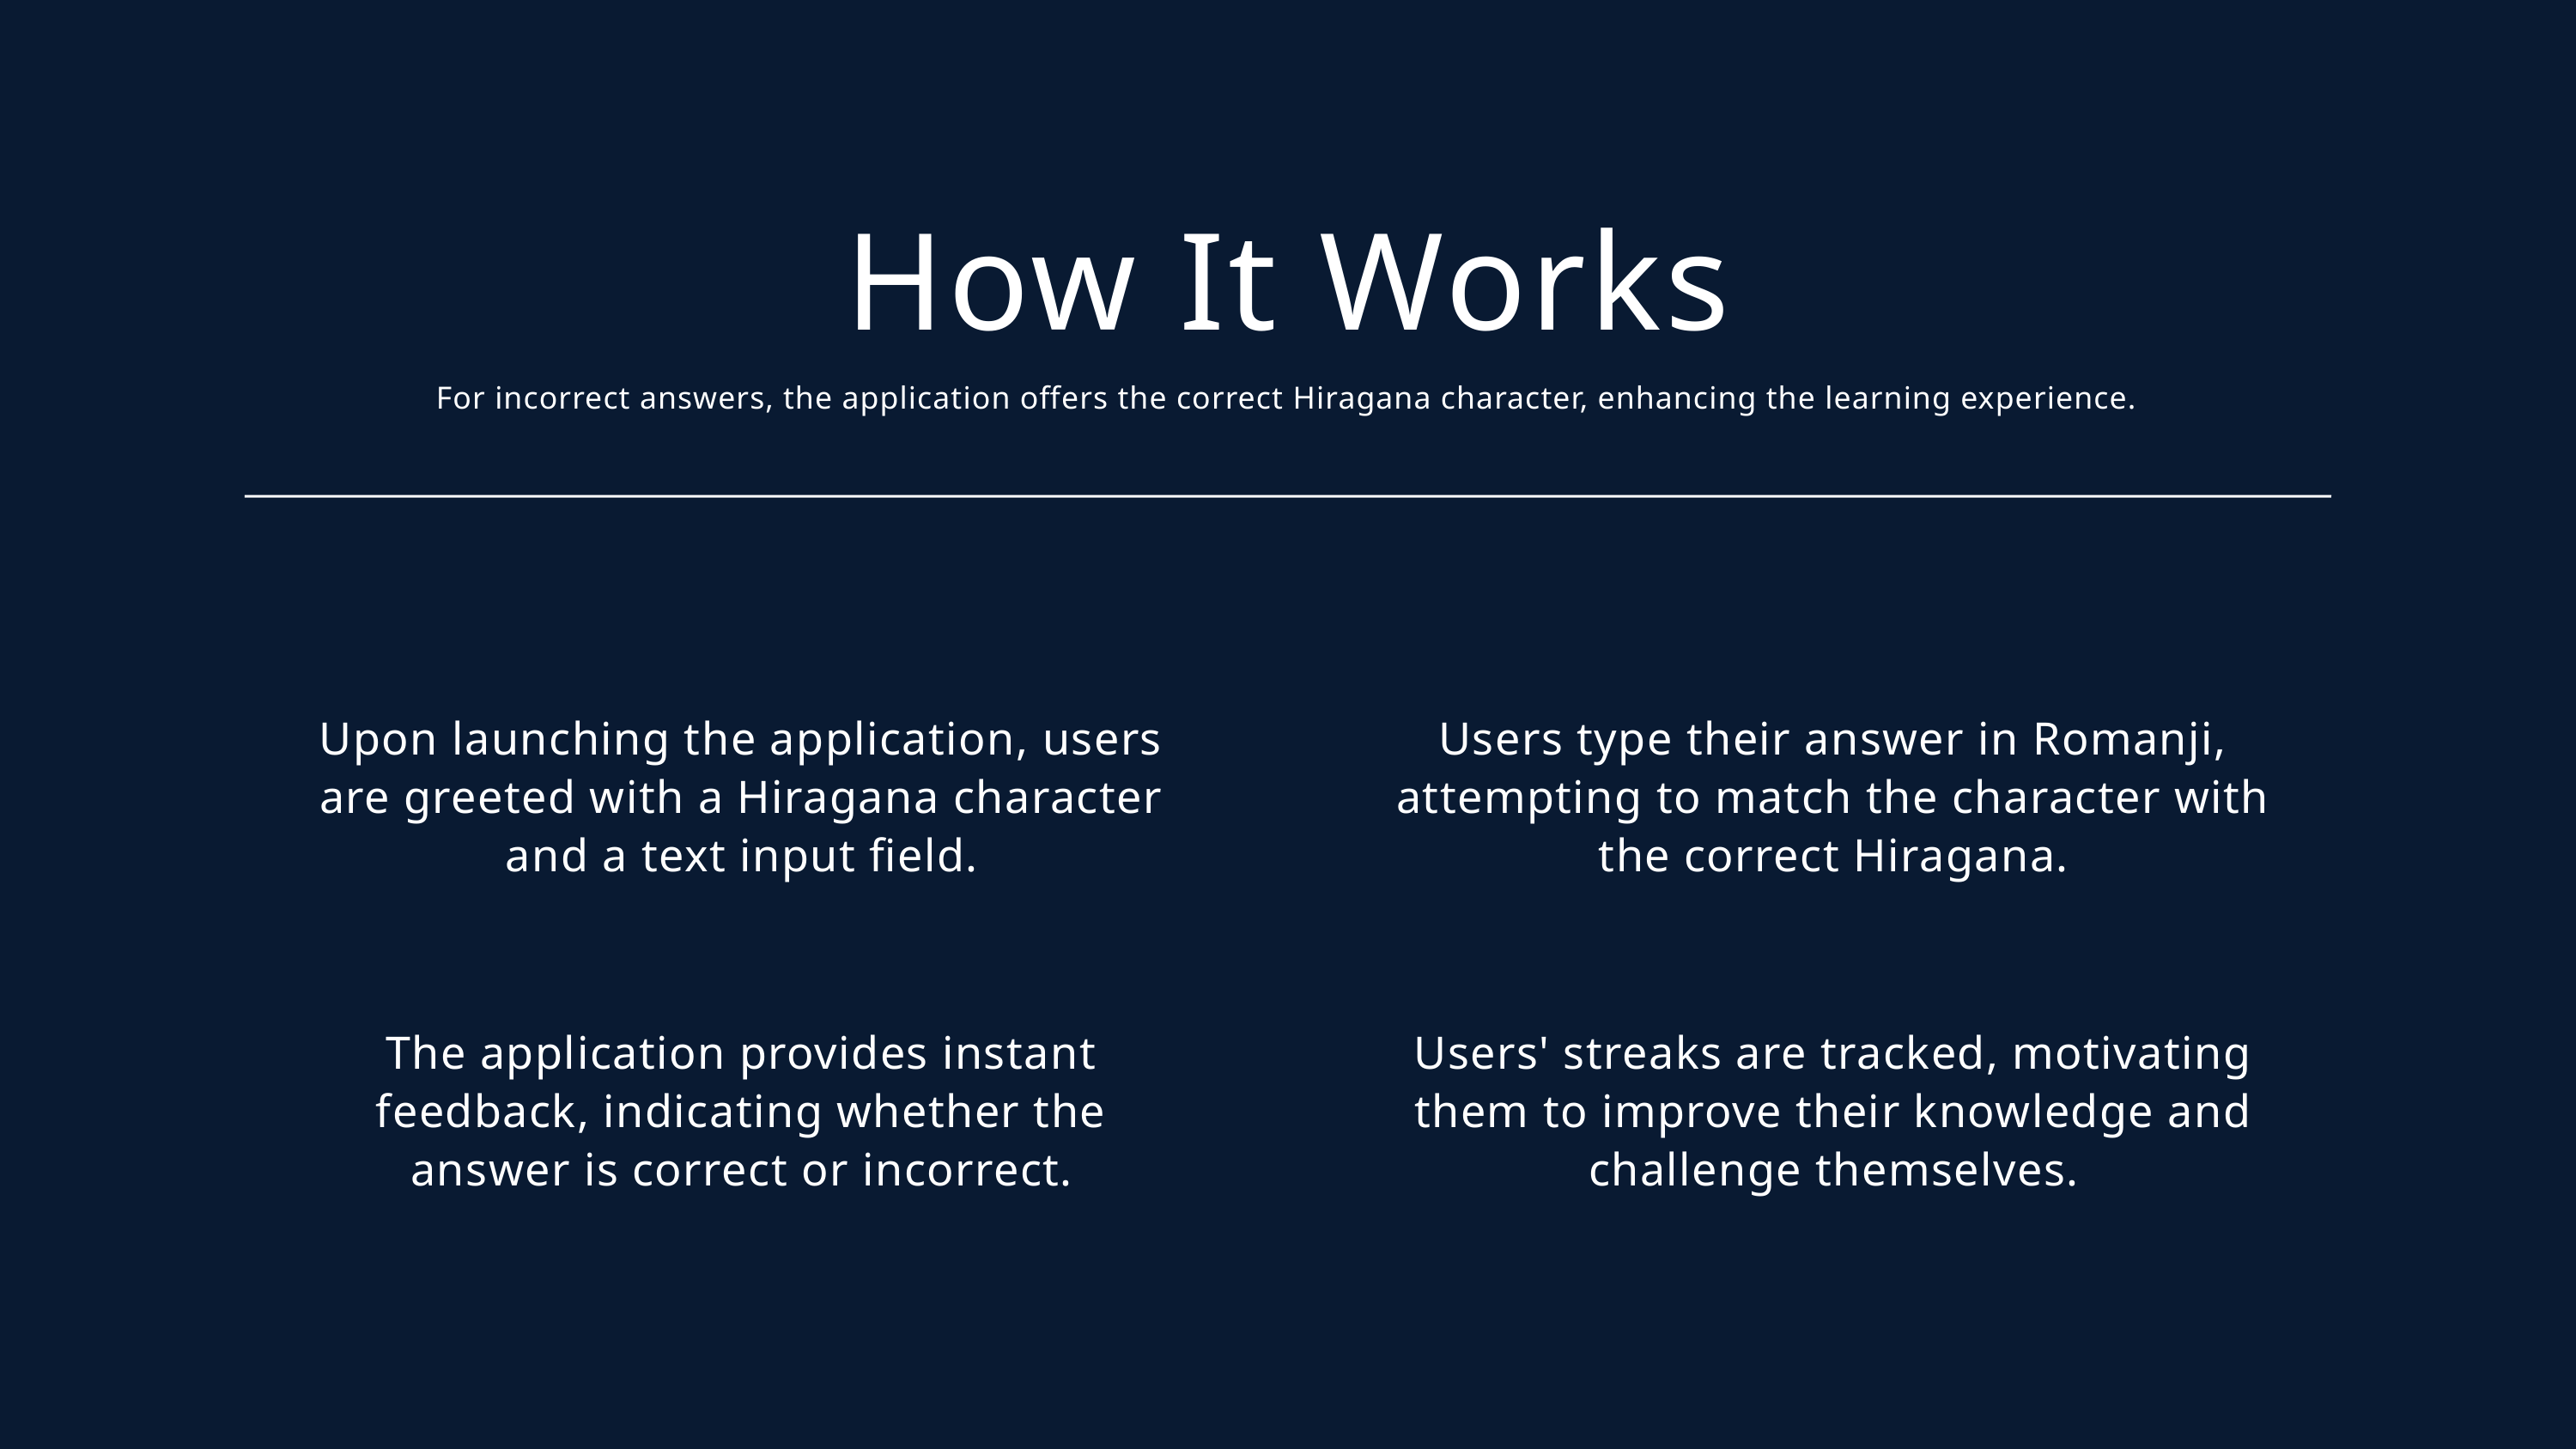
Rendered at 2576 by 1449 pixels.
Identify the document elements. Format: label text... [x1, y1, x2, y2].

text_box Users' streaks are tracked, motivating them to improve their knowledge and challenge themselves. [1384, 1020, 2283, 1195]
text_box The application provides instant feedback, indicating whether the answer is correct or incorrect. [293, 1020, 1192, 1195]
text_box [252, 196, 2324, 420]
text_box Upon launching the application, users are greeted with a Hiragana character and a text input field. [293, 706, 1192, 881]
text_box Users type their answer in Romanji, attempting to match the character with the correct Hiragana. [1384, 706, 2283, 881]
